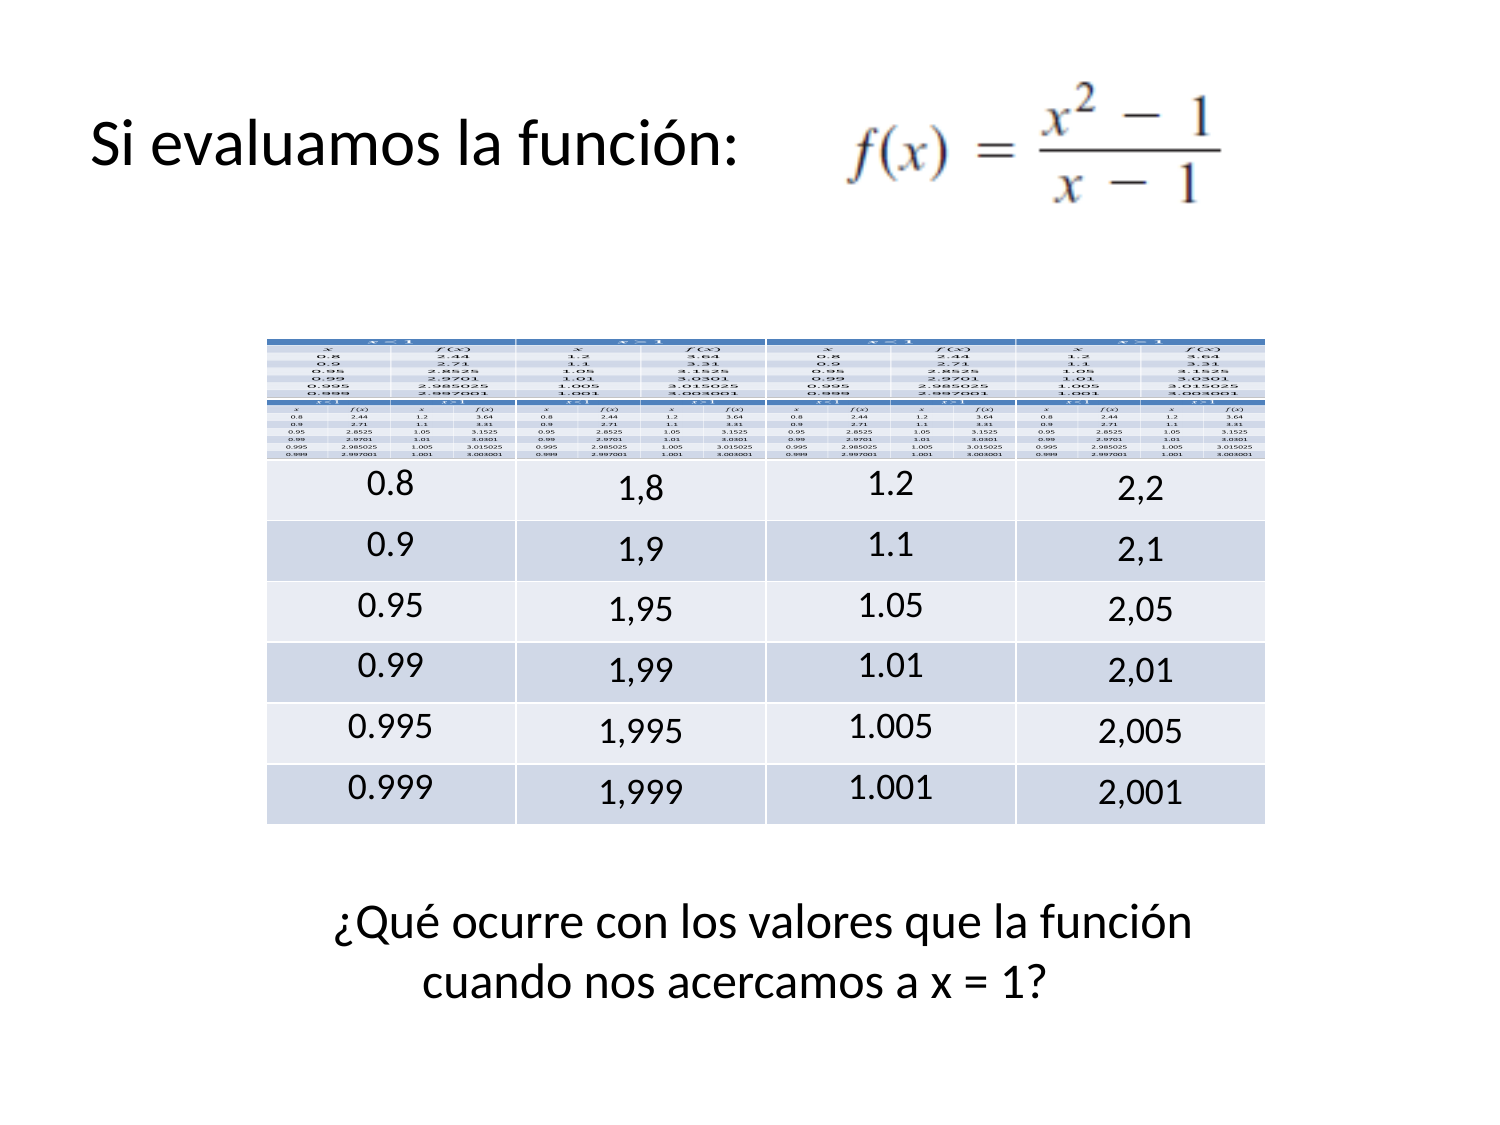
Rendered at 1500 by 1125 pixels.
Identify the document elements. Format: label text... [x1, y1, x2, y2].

table_cell 1.01 [767, 643, 1015, 702]
table_cell [1017, 400, 1265, 459]
table_cell [767, 400, 1015, 459]
table_cell 2,05 [1017, 582, 1265, 641]
table_cell 1,999 [517, 765, 765, 824]
table_cell 0.999 [267, 765, 515, 824]
table_cell 0.99 [267, 643, 515, 702]
title Si evaluamos la función: [75, 45, 1425, 233]
picture [832, 48, 1235, 233]
text_box ¿Qué ocurre con los valores que la función cuando nos acercamos a x = 1? [317, 881, 1209, 1017]
table_cell 2,1 [1017, 521, 1265, 581]
table_cell 2,01 [1017, 643, 1265, 702]
table_cell 0.95 [267, 582, 515, 641]
table_cell 1,995 [517, 704, 765, 763]
table_cell [267, 400, 515, 459]
table_cell 2,2 [1017, 461, 1265, 520]
table_header [767, 339, 1265, 398]
table_cell 1,95 [517, 582, 765, 641]
table_cell [517, 400, 765, 459]
table_cell 1.005 [767, 704, 1015, 763]
table_cell 1,9 [517, 521, 765, 581]
table_cell 2,001 [1017, 765, 1265, 824]
table_cell 1,99 [517, 643, 765, 702]
table_cell 0.995 [267, 704, 515, 763]
table_cell 1.1 [767, 521, 1015, 581]
table_cell 0.8 [267, 461, 515, 520]
table_cell 1.001 [767, 765, 1015, 824]
table_cell 2,005 [1017, 704, 1265, 763]
table_header [267, 339, 765, 398]
table_cell 1.05 [767, 582, 1015, 641]
table_cell 1.2 [767, 461, 1015, 520]
table_cell 0.9 [267, 521, 515, 581]
table_cell 1,8 [517, 461, 765, 520]
